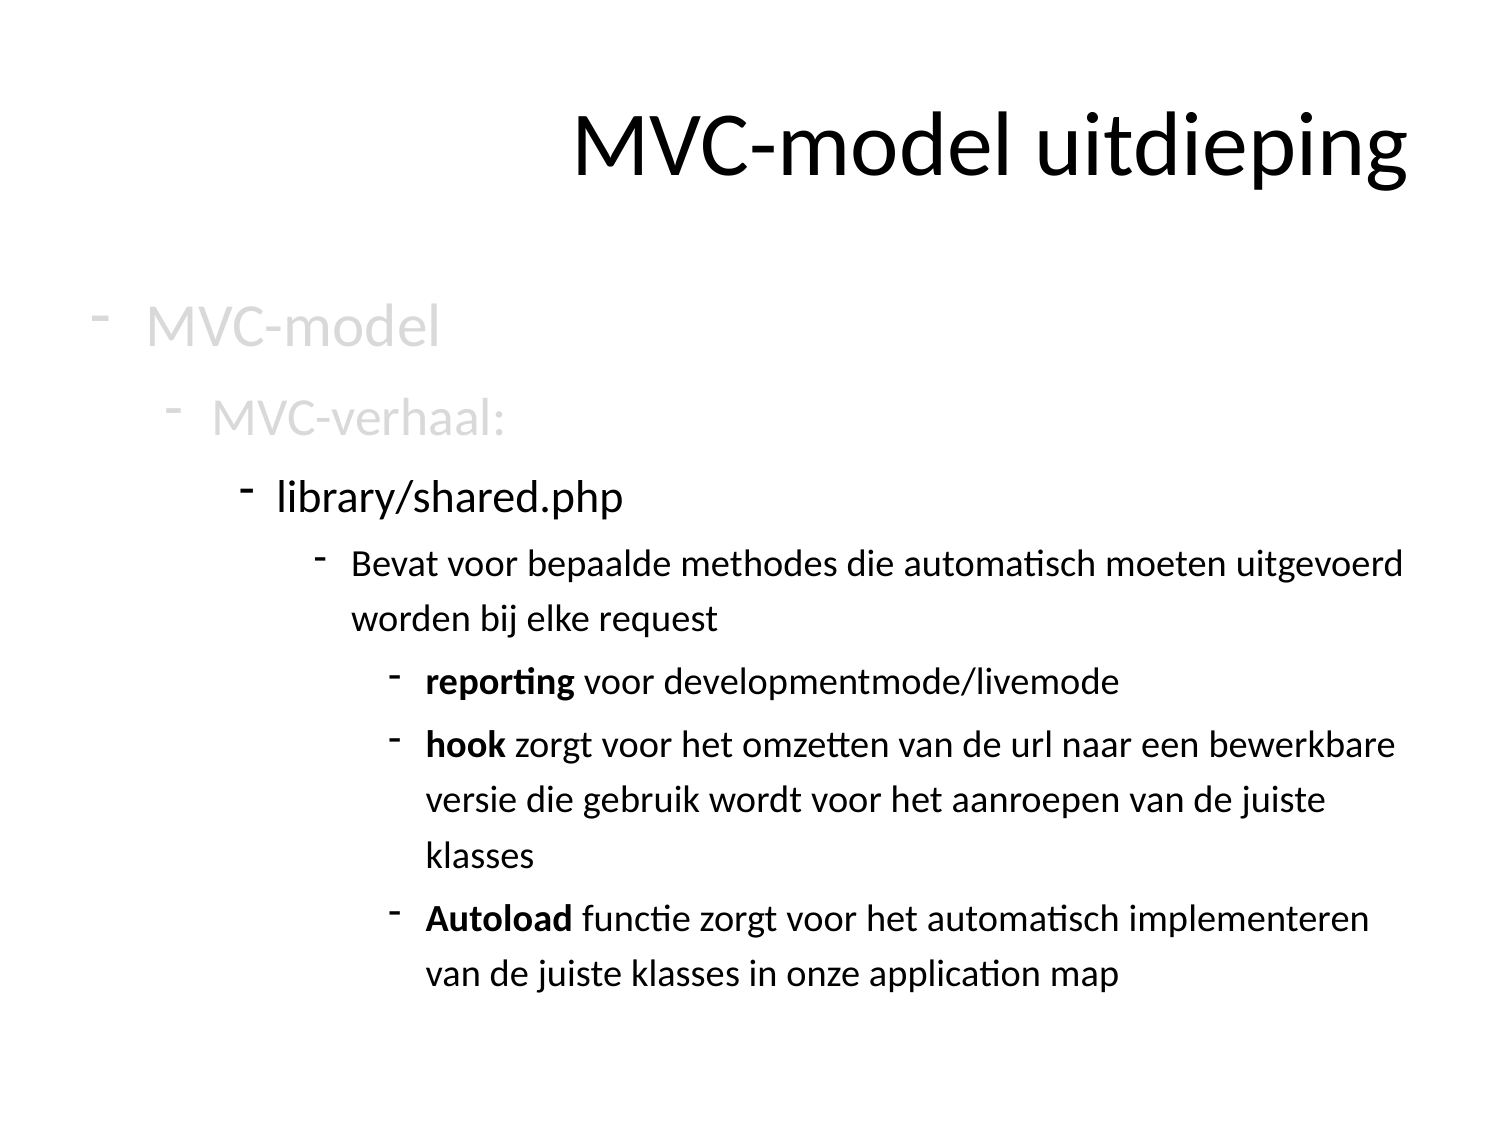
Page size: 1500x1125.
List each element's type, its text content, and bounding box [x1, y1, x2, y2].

title MVC-model uitdieping [75, 45, 1425, 233]
list MVC-model MVC-verhaal: library/shared.php Bevat voor bepaalde methodes die automatisch moeten uitgevoerd worden bij elke request reporting voor developmentmode/livemode hook zorgt voor het omzetten van de url naar een bewerkbare versie die gebruik wordt voor het aanroepen van de juiste klasses Autoload functie zorgt voor het automatisch implementeren van de juiste klasses in onze application map [75, 262, 1425, 1005]
